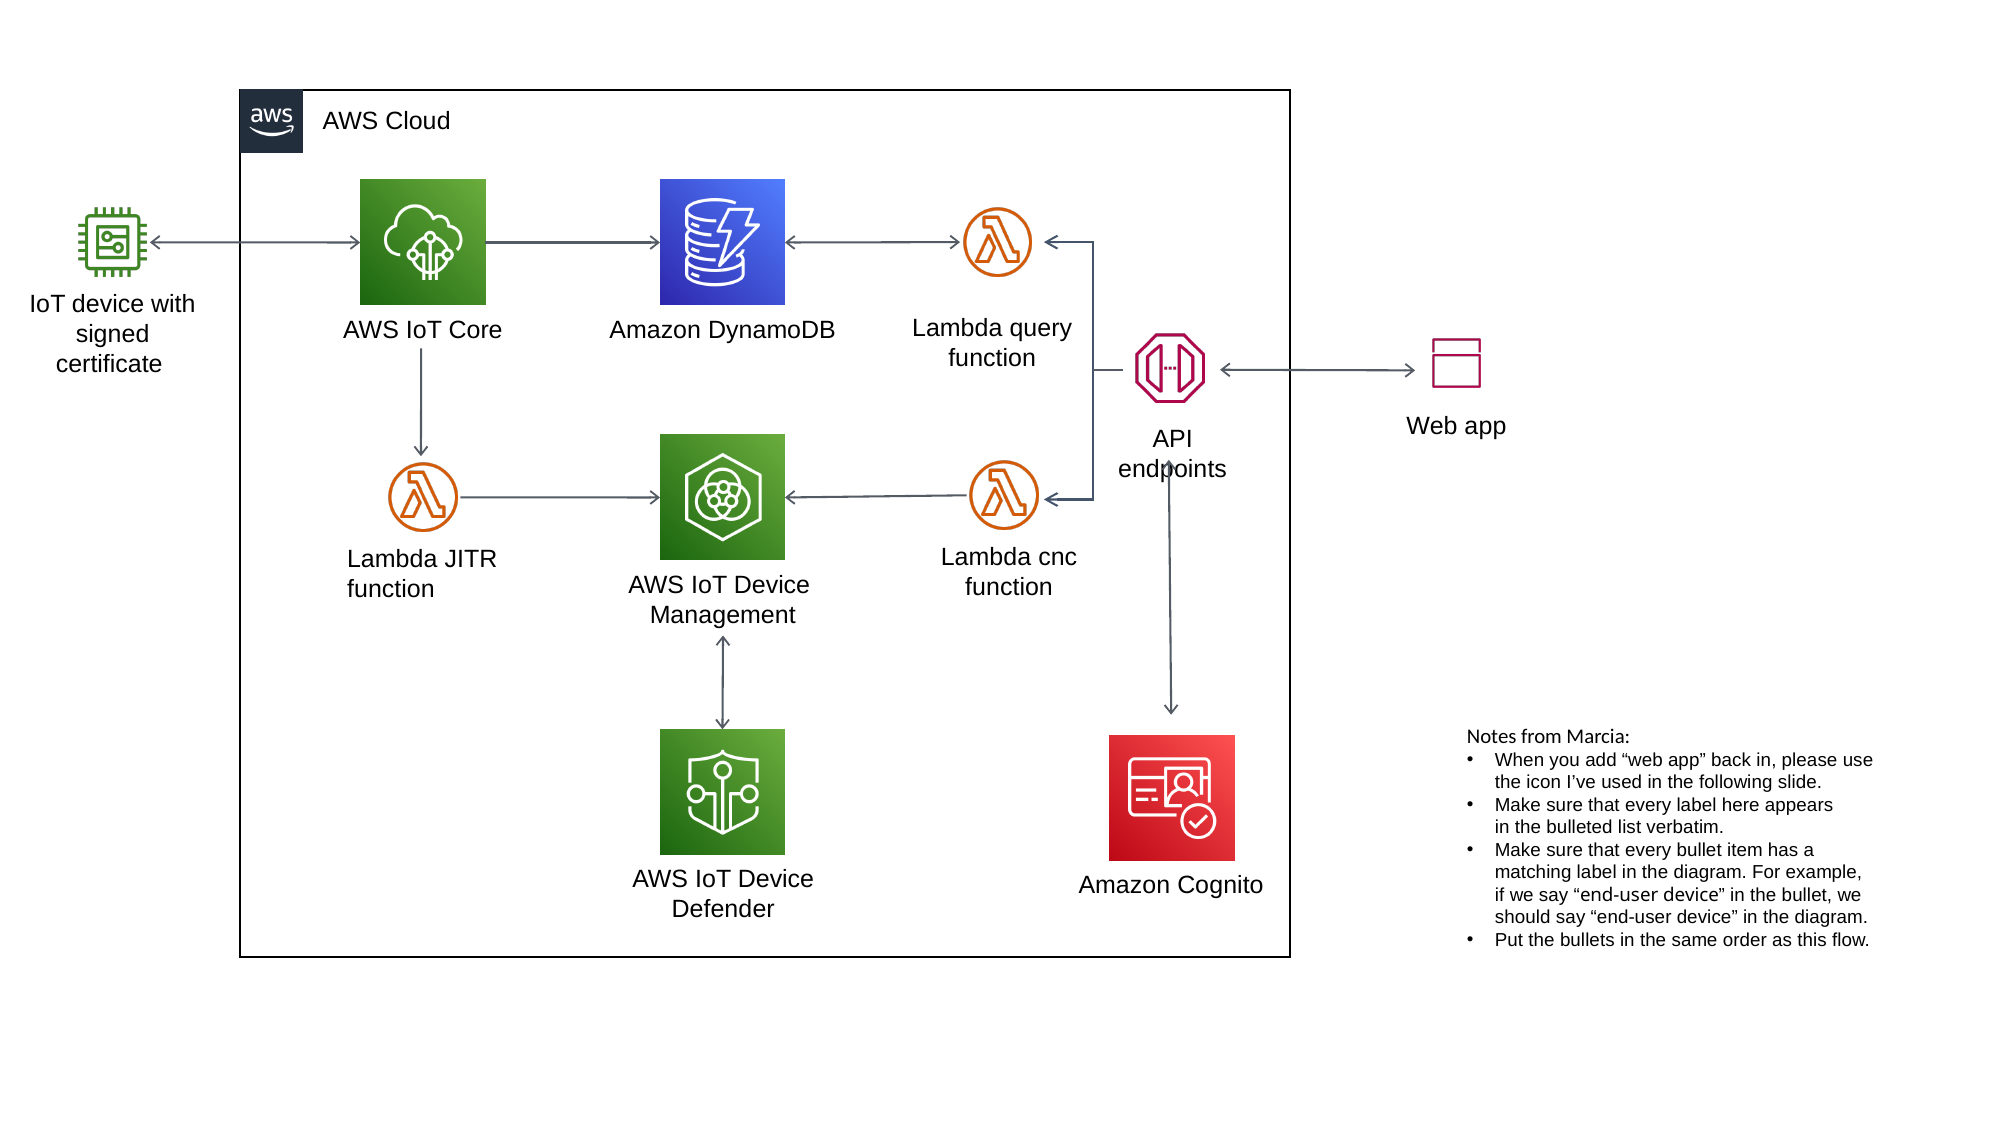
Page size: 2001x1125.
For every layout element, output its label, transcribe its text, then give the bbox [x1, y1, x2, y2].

picture [659, 179, 785, 305]
picture [1109, 735, 1235, 861]
picture [385, 459, 461, 535]
text_box API endpoints [1124, 415, 1260, 491]
picture [360, 179, 486, 305]
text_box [14, 204, 212, 387]
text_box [1168, 459, 1172, 715]
text_box Lambda query function [880, 304, 1043, 380]
picture [1132, 330, 1208, 406]
picture [959, 204, 1035, 280]
picture [966, 457, 1042, 533]
picture [659, 434, 785, 560]
text_box AWS Cloud [239, 89, 1291, 958]
picture [659, 729, 785, 855]
text_box Web app [1379, 402, 1534, 447]
text_box Notes from Marcia: When you add “web app” back in, please use the icon I’ve used in the following slide. Make sure that every label here appears in the bulleted list verbatim. Make sure that every bullet item has a matching label in the diagram. For example, if we say “end-user device” in the bullet, we should say “end-user device” in the diagram. Put the bullets in the same order as this flow. [1452, 715, 1897, 958]
picture [239, 89, 303, 153]
picture [1430, 336, 1483, 390]
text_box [1043, 242, 1124, 500]
